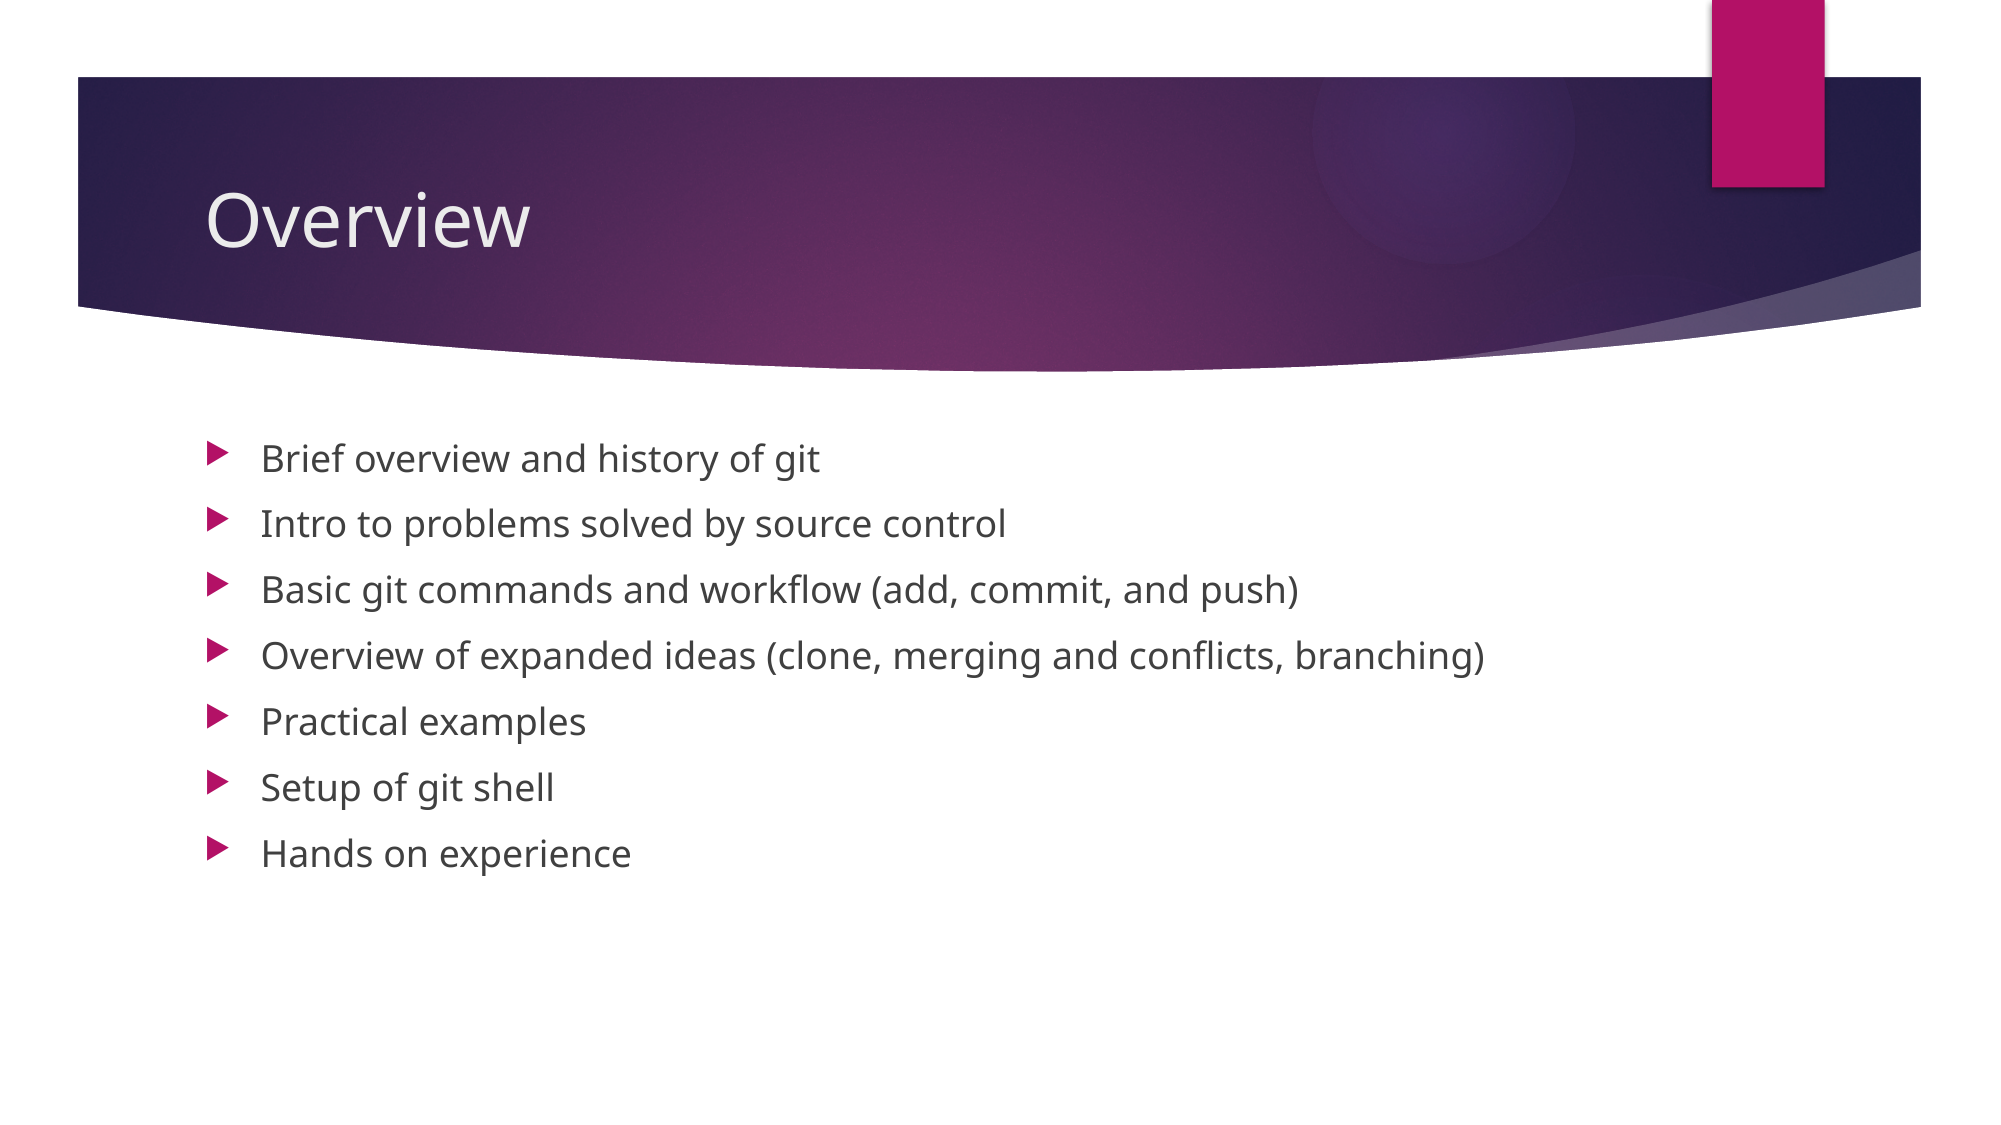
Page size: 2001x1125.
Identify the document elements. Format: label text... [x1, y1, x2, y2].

title Overview [189, 159, 1627, 276]
list Brief overview and history of git Intro to problems solved by source control Basic git commands and workflow (add, commit, and push) Overview of expanded ideas (clone, merging and conflicts, branching) Practical examples Setup of git shell Hands on experience [189, 427, 1638, 988]
